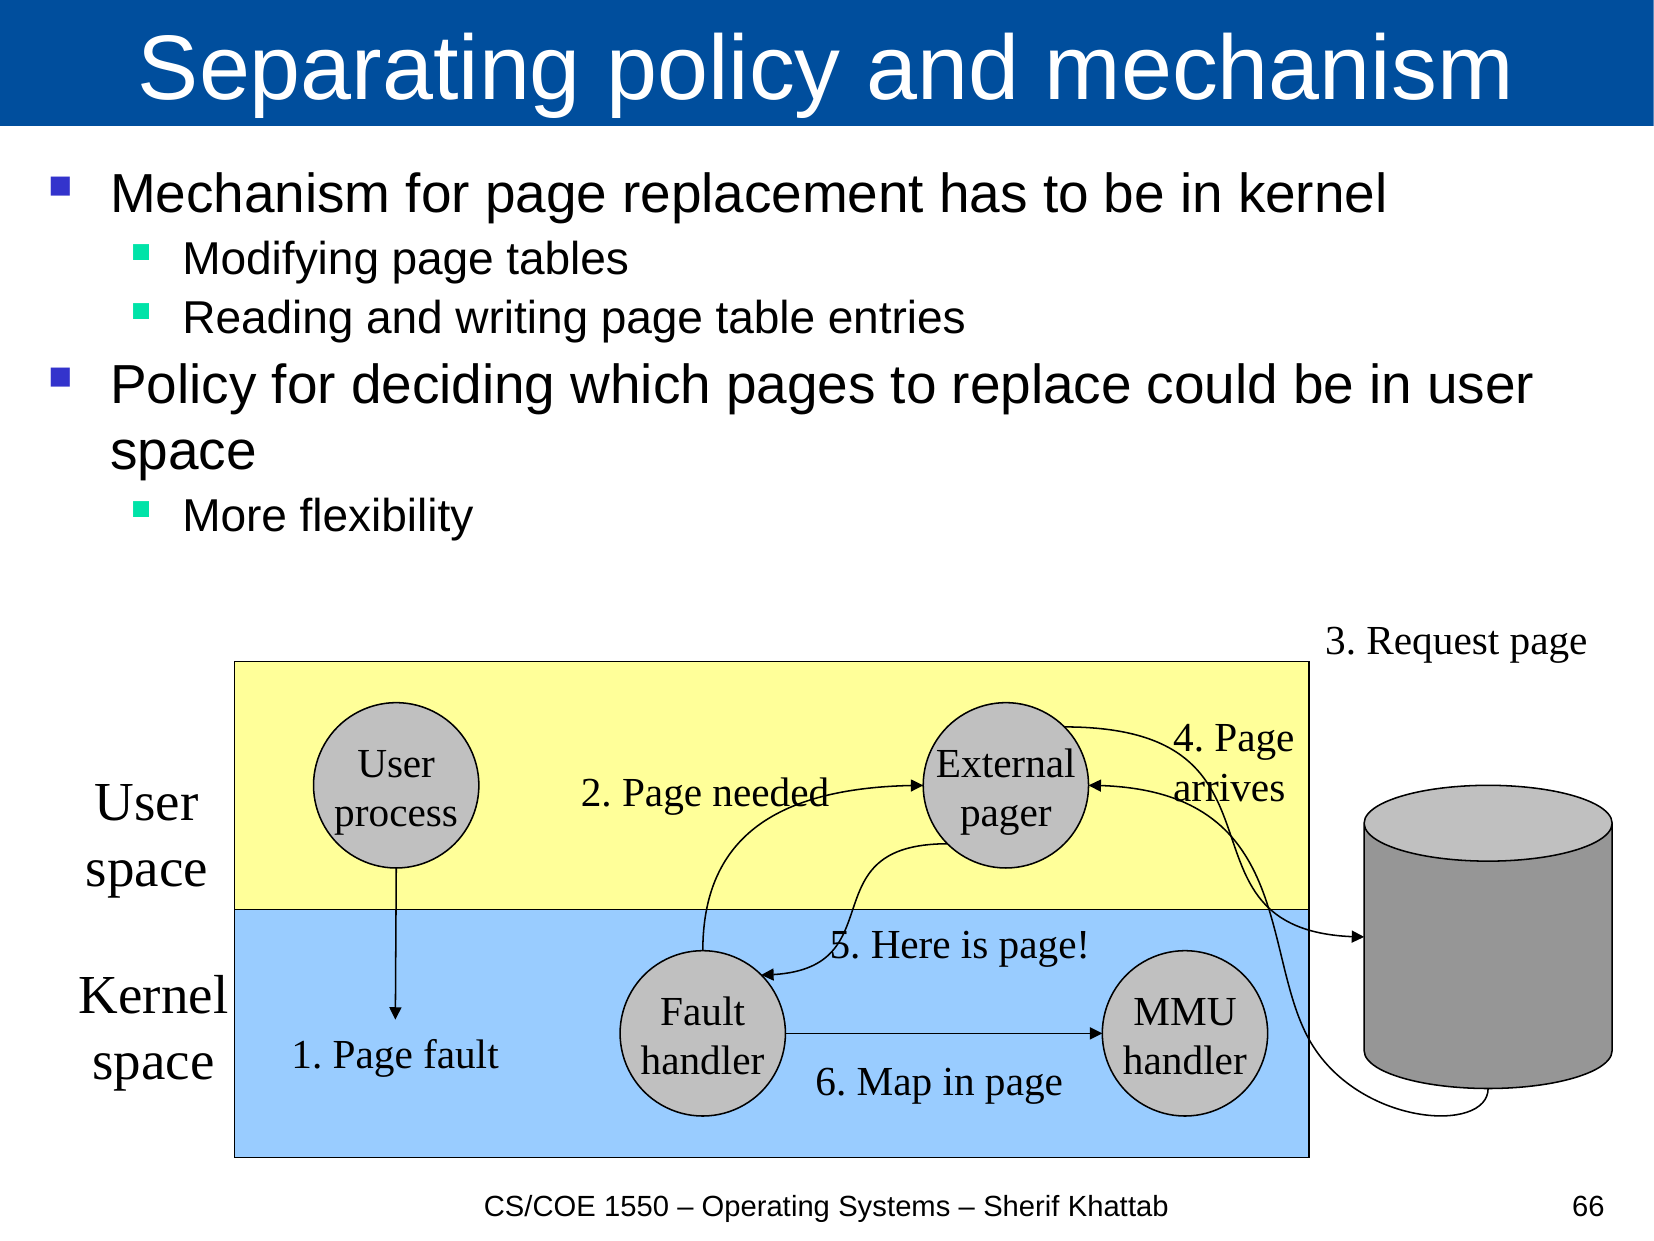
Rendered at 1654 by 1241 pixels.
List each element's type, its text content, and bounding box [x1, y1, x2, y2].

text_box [730, 757, 896, 979]
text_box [1088, 785, 1365, 937]
list Mechanism for page replacement has to be in kernel Modifying page tables Reading and writing page table entries Policy for deciding which pages to replace could be in user space More flexibility [33, 150, 1620, 1158]
text_box External pager [923, 702, 1089, 868]
text_box [234, 661, 1246, 909]
text_box 3. Request page [1310, 606, 1603, 671]
text_box 4. Page arrives [1306, 702, 1310, 785]
text_box [234, 909, 1310, 1158]
text_box 1. Page fault [276, 1019, 514, 1084]
text_box [1306, 661, 1310, 702]
text_box [1364, 785, 1613, 1089]
text_box 4. Page arrives [1158, 702, 1246, 785]
footer CS/COE 1550 – Operating Systems – Sherif Khattab [337, 1185, 1316, 1230]
text_box Kernel space [55, 950, 253, 1098]
title Separating policy and mechanism [0, 0, 1654, 126]
table_cell 3 [1365, 785, 1613, 861]
text_box MMU handler [1102, 950, 1268, 1117]
text_box User process [313, 702, 479, 868]
text_box Fault handler [620, 950, 786, 1117]
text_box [1246, 544, 1306, 785]
text_box 2. Page needed [566, 757, 730, 823]
text_box 6. Map in page [800, 1047, 1078, 1112]
text_box 5. Here is page! [920, 909, 1106, 974]
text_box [1246, 937, 1306, 968]
slide_number 66 [1550, 1185, 1620, 1230]
text_box User space [55, 757, 239, 905]
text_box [788, 816, 920, 1003]
